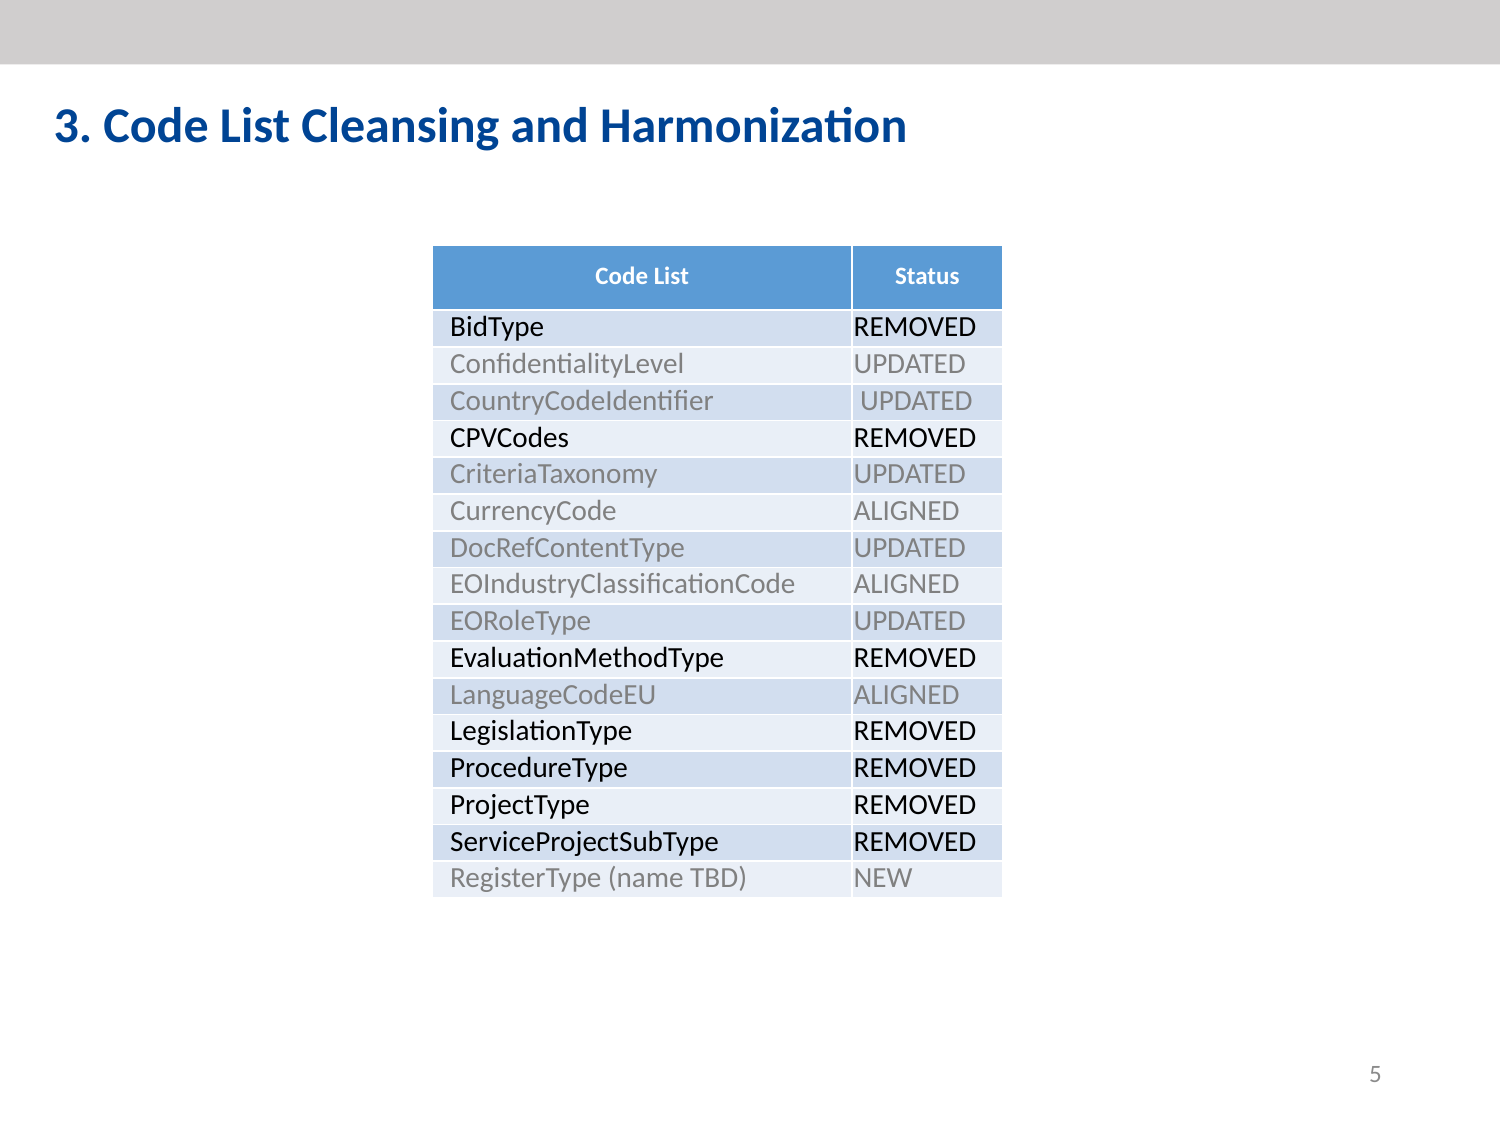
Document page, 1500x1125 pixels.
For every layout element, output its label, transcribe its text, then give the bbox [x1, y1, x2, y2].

table_cell CurrencyCode [433, 495, 851, 530]
table_cell ALIGNED [853, 495, 1002, 530]
table_cell ProcedureType [433, 752, 851, 787]
table_cell CPVCodes [433, 421, 851, 456]
table_cell REMOVED [853, 752, 1002, 787]
table_cell CriteriaTaxonomy [433, 458, 851, 493]
table_cell REMOVED [853, 311, 1002, 346]
table_cell UPDATED [853, 458, 1002, 493]
table_header Status [853, 246, 1002, 309]
slide_number 5 [1059, 1042, 1397, 1103]
table_cell ALIGNED [853, 568, 1002, 603]
table_cell REMOVED [853, 421, 1002, 456]
text_box 3. Code List Cleansing and Harmonization [38, 84, 1397, 191]
table_cell LegislationType [433, 715, 851, 750]
table_cell EvaluationMethodType [433, 642, 851, 677]
table_cell BidType [433, 311, 851, 346]
table_cell REMOVED [853, 789, 1002, 824]
table_cell ServiceProjectSubType [433, 825, 851, 860]
table_cell NEW [853, 862, 1002, 897]
text_box [0, 0, 1500, 65]
table_cell UPDATED [853, 385, 1002, 420]
table_cell EORoleType [433, 605, 851, 640]
table_cell LanguageCodeEU [433, 679, 851, 714]
table_cell UPDATED [853, 605, 1002, 640]
table_cell ALIGNED [853, 679, 1002, 714]
table_cell REMOVED [853, 642, 1002, 677]
table_cell EOIndustryClassificationCode [433, 568, 851, 603]
table_cell DocRefContentType [433, 532, 851, 567]
table_cell CountryCodeIdentifier [433, 385, 851, 420]
table_cell REMOVED [853, 825, 1002, 860]
table_header Code List [433, 246, 851, 309]
table_cell RegisterType (name TBD) [433, 862, 851, 897]
table_cell UPDATED [853, 532, 1002, 567]
table_cell ConfidentialityLevel [433, 348, 851, 383]
table_cell REMOVED [853, 715, 1002, 750]
table_cell ProjectType [433, 789, 851, 824]
table_cell UPDATED [853, 348, 1002, 383]
